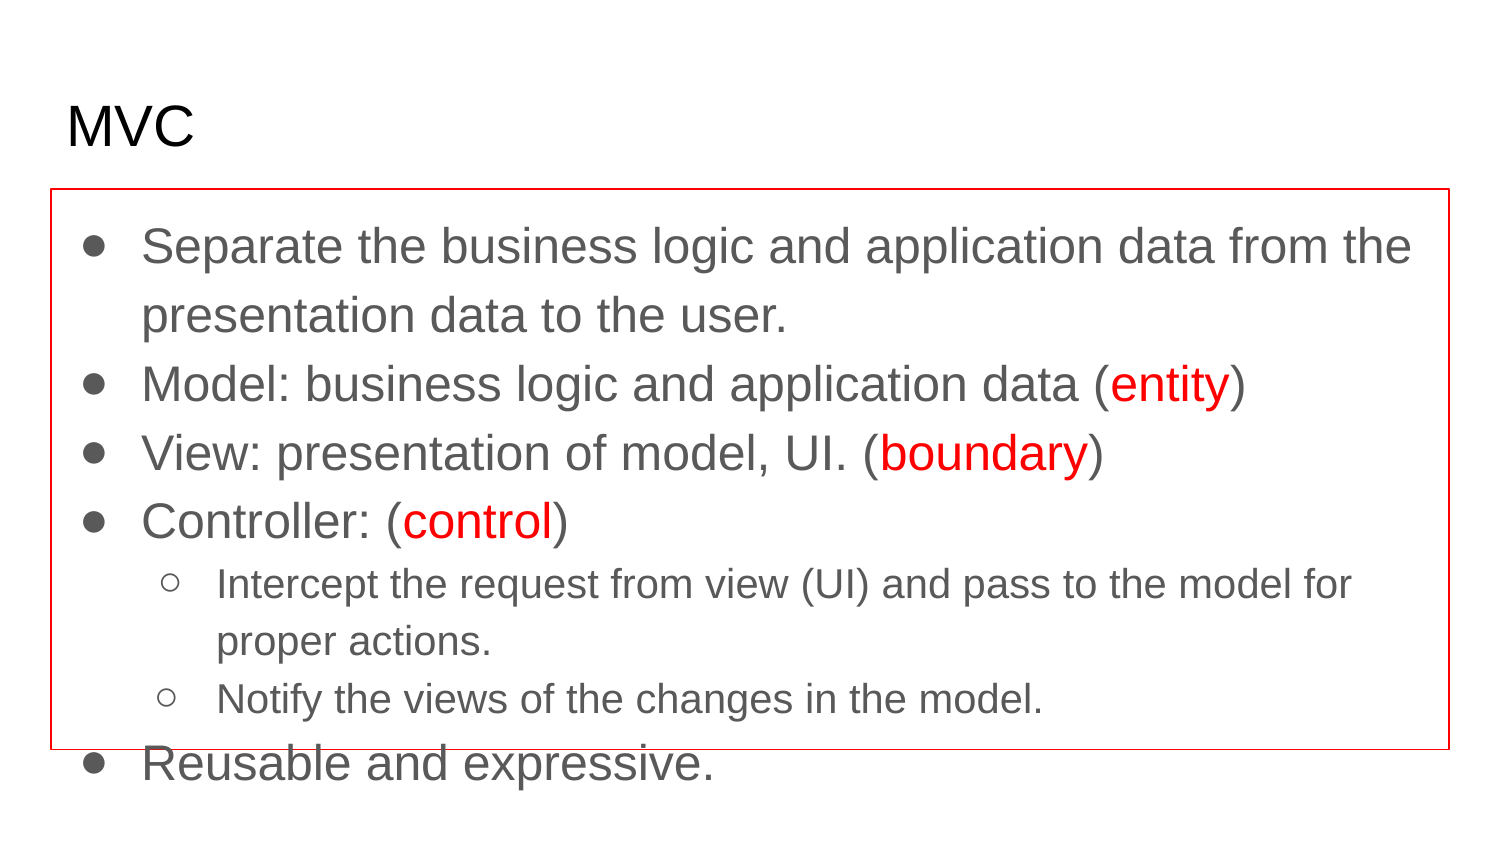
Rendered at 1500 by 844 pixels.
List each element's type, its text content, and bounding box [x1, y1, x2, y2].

title MVC [51, 72, 1449, 167]
list Separate the business logic and application data from the presentation data to the user. Model: business logic and application data (entity) View: presentation of model, UI. (boundary) Controller: (control) Intercept the request from view (UI) and pass to the model for proper actions. Notify the views of the changes in the model. Reusable and expressive. [51, 189, 1449, 750]
